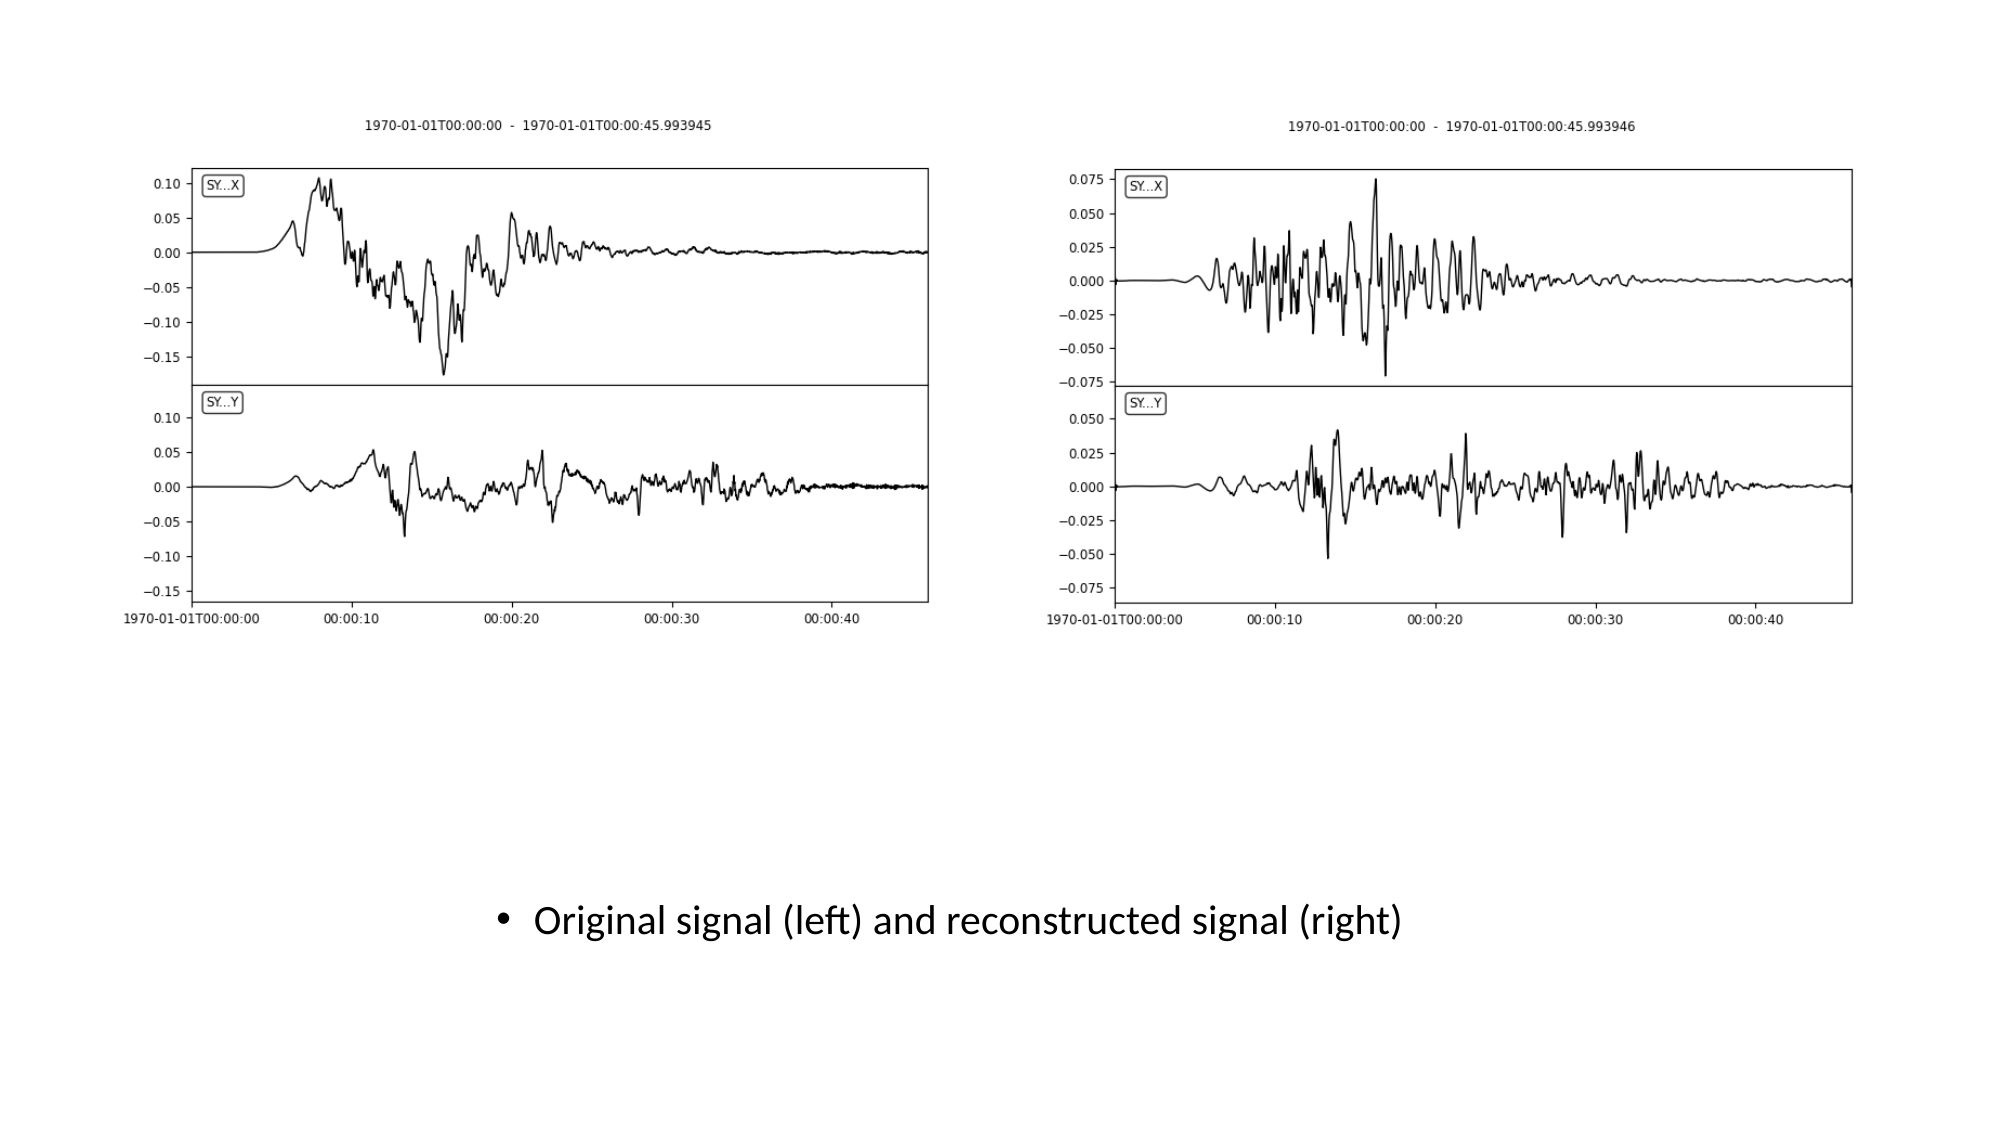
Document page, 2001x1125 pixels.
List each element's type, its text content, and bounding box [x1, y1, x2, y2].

list Original signal (left) and reconstructed signal (right) [481, 788, 1577, 1053]
picture [1028, 104, 1895, 645]
picture [104, 104, 971, 645]
